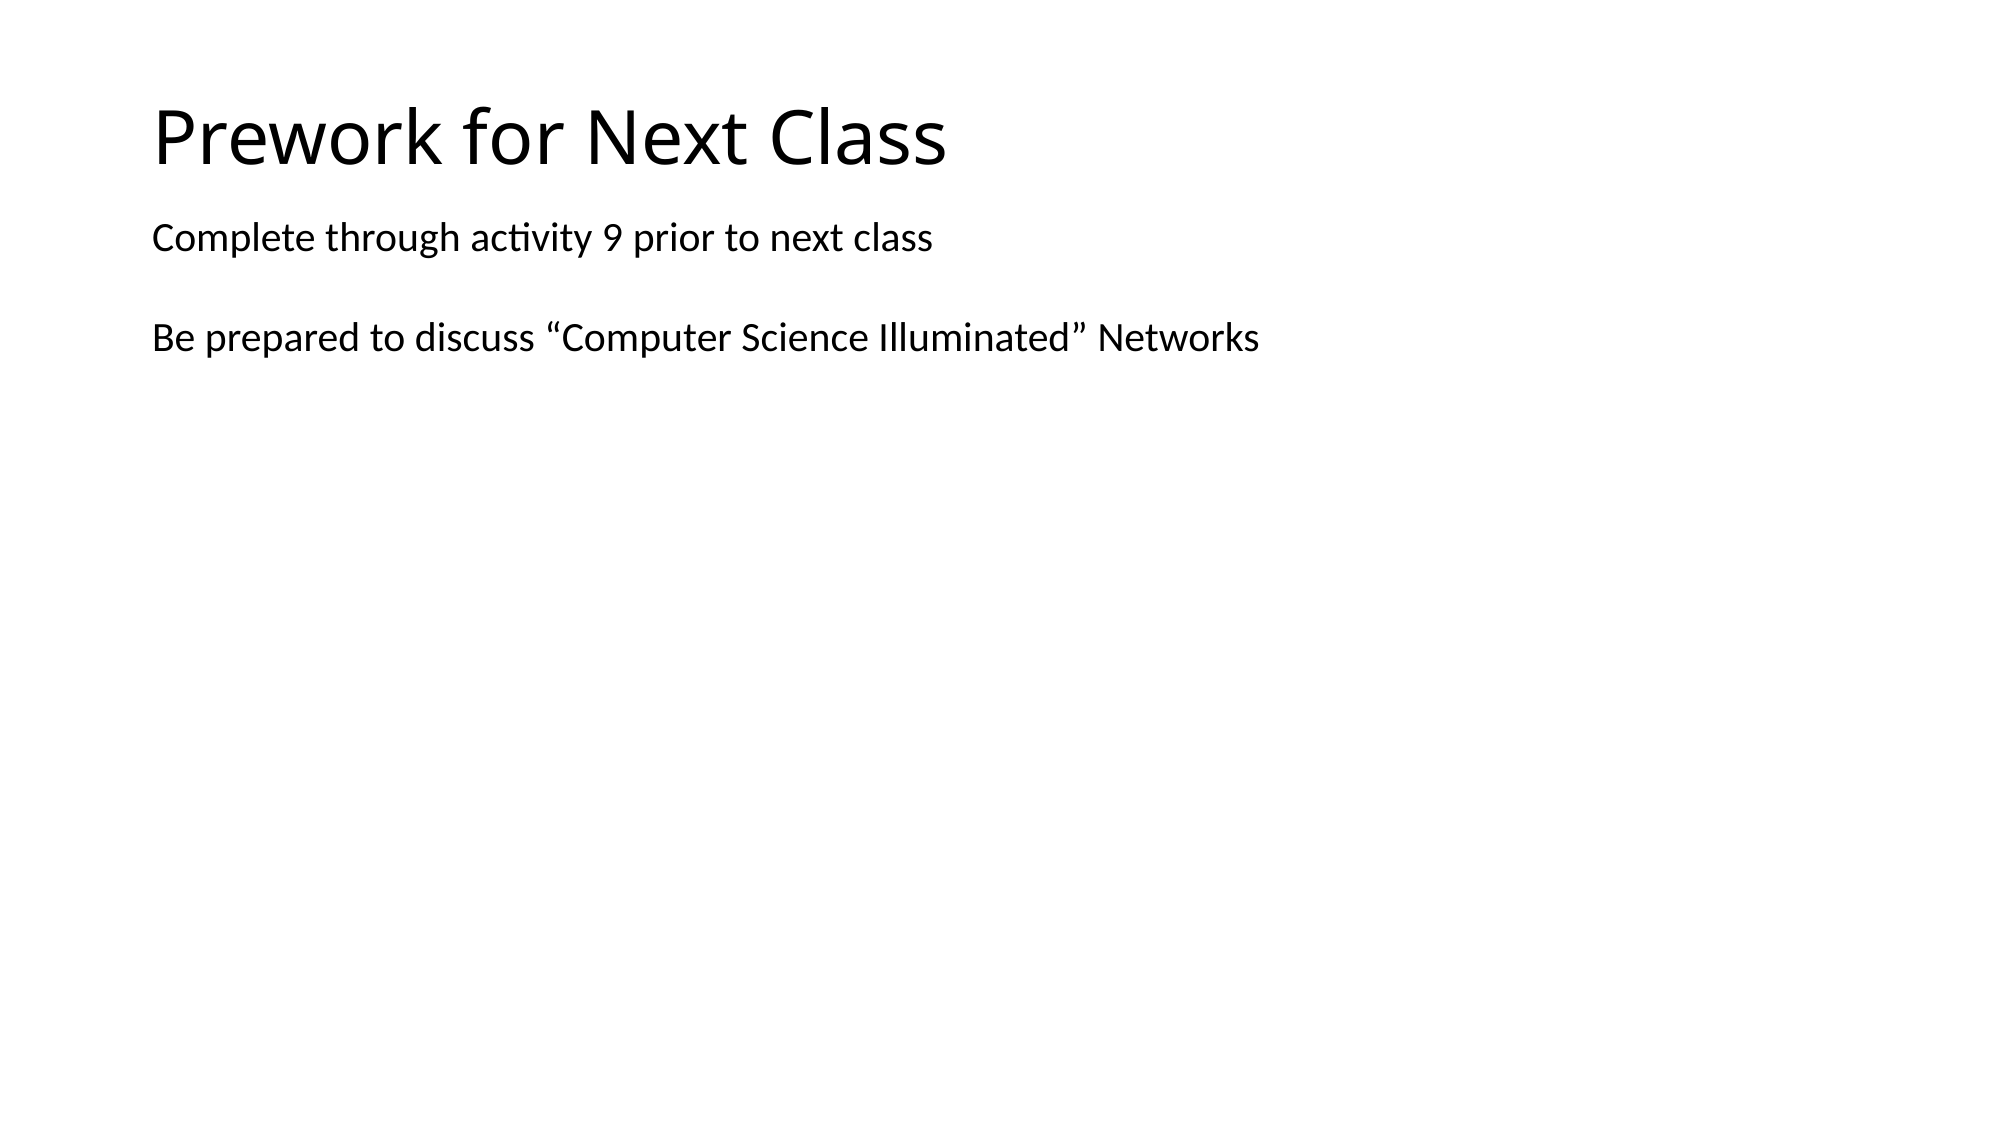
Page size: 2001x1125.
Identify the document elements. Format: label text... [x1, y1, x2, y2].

title Prework for Next Class [137, 77, 1863, 202]
text_box Complete through activity 9 prior to next class Be prepared to discuss “Computer Science Illuminated” Networks [137, 202, 1863, 367]
